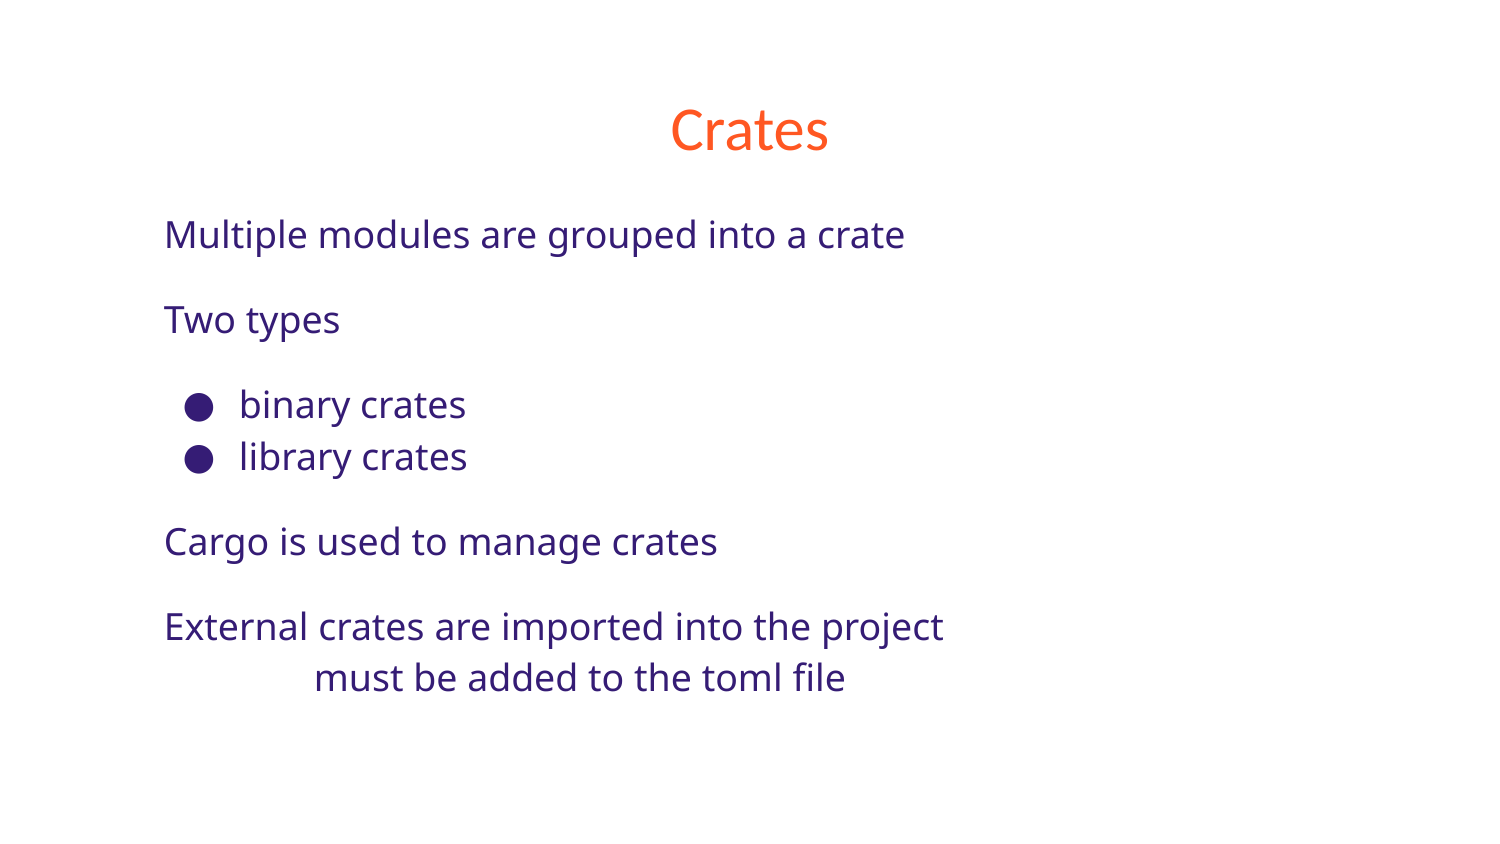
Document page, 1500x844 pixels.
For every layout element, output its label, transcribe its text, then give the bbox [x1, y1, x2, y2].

title Crates [51, 72, 1449, 167]
list Multiple modules are grouped into a crate Two types binary crates library crates Cargo is used to manage crates External crates are imported into the project must be added to the toml file [148, 189, 1350, 750]
